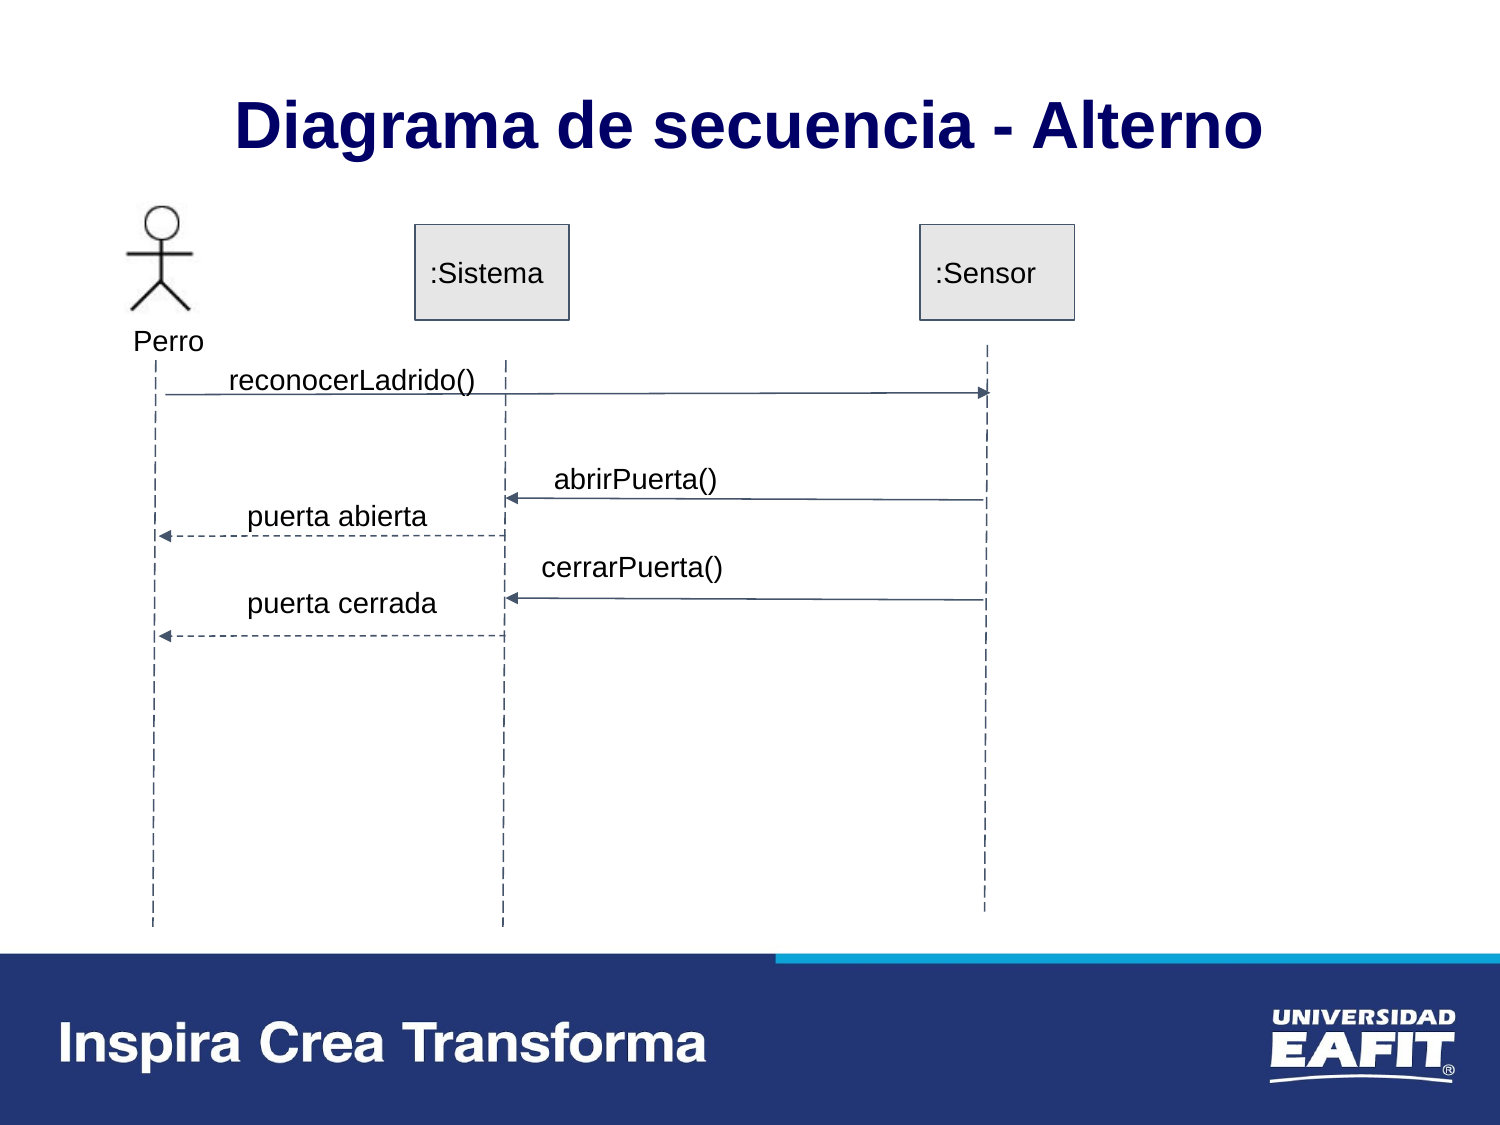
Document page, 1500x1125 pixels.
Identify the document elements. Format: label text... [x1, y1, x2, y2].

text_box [502, 605, 507, 637]
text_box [502, 542, 507, 600]
text_box abrirPuerta() [530, 445, 960, 496]
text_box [505, 497, 984, 501]
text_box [984, 344, 988, 391]
text_box :Sensor [920, 224, 1075, 320]
text_box cerrarPuerta() [518, 533, 948, 588]
picture [0, 0, 1500, 1125]
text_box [502, 504, 507, 536]
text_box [152, 359, 156, 928]
text_box Perro [118, 338, 254, 362]
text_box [984, 403, 988, 912]
text_box puerta cerrada [232, 569, 467, 624]
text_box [502, 403, 507, 499]
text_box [502, 359, 507, 391]
text_box reconocerLadrido() [205, 345, 635, 391]
text_box puerta abierta [232, 481, 467, 533]
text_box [505, 597, 984, 601]
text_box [502, 643, 507, 928]
text_box :Sistema [414, 224, 569, 320]
title Diagrama de secuencia - Alterno [103, 18, 1397, 236]
